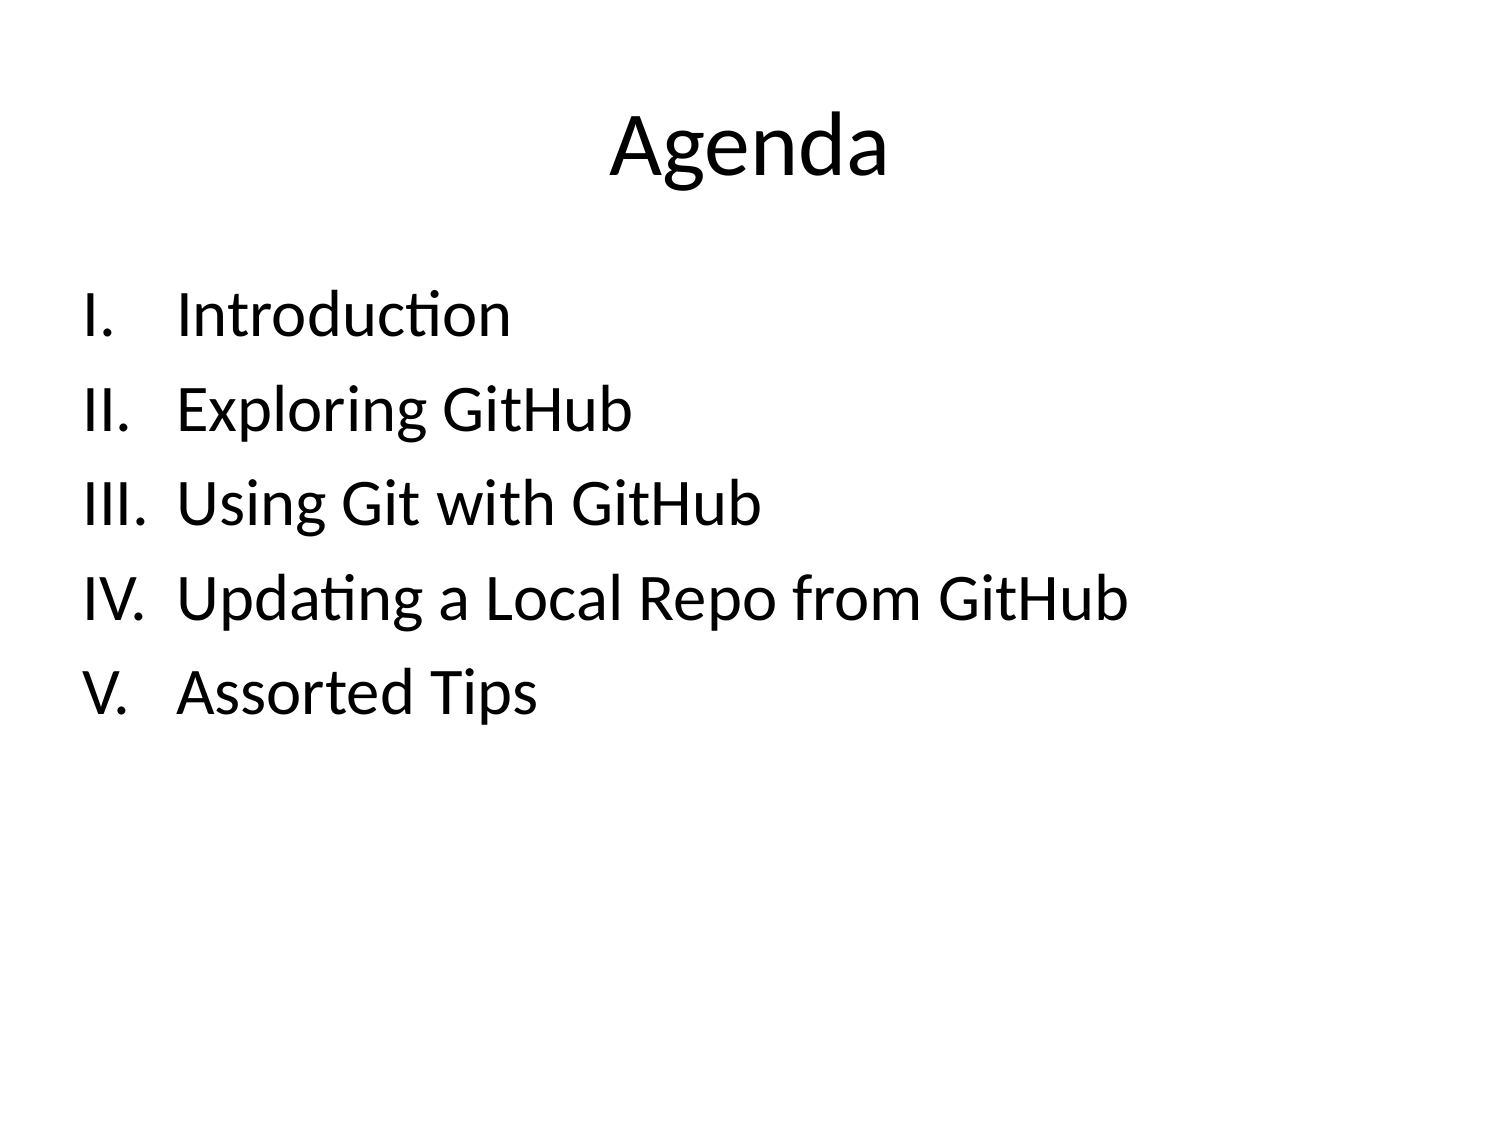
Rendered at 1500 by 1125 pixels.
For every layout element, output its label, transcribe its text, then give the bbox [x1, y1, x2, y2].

list Introduction Exploring GitHub Using Git with GitHub Updating a Local Repo from GitHub Assorted Tips [74, 261, 1426, 1006]
title Agenda [74, 44, 1426, 234]
